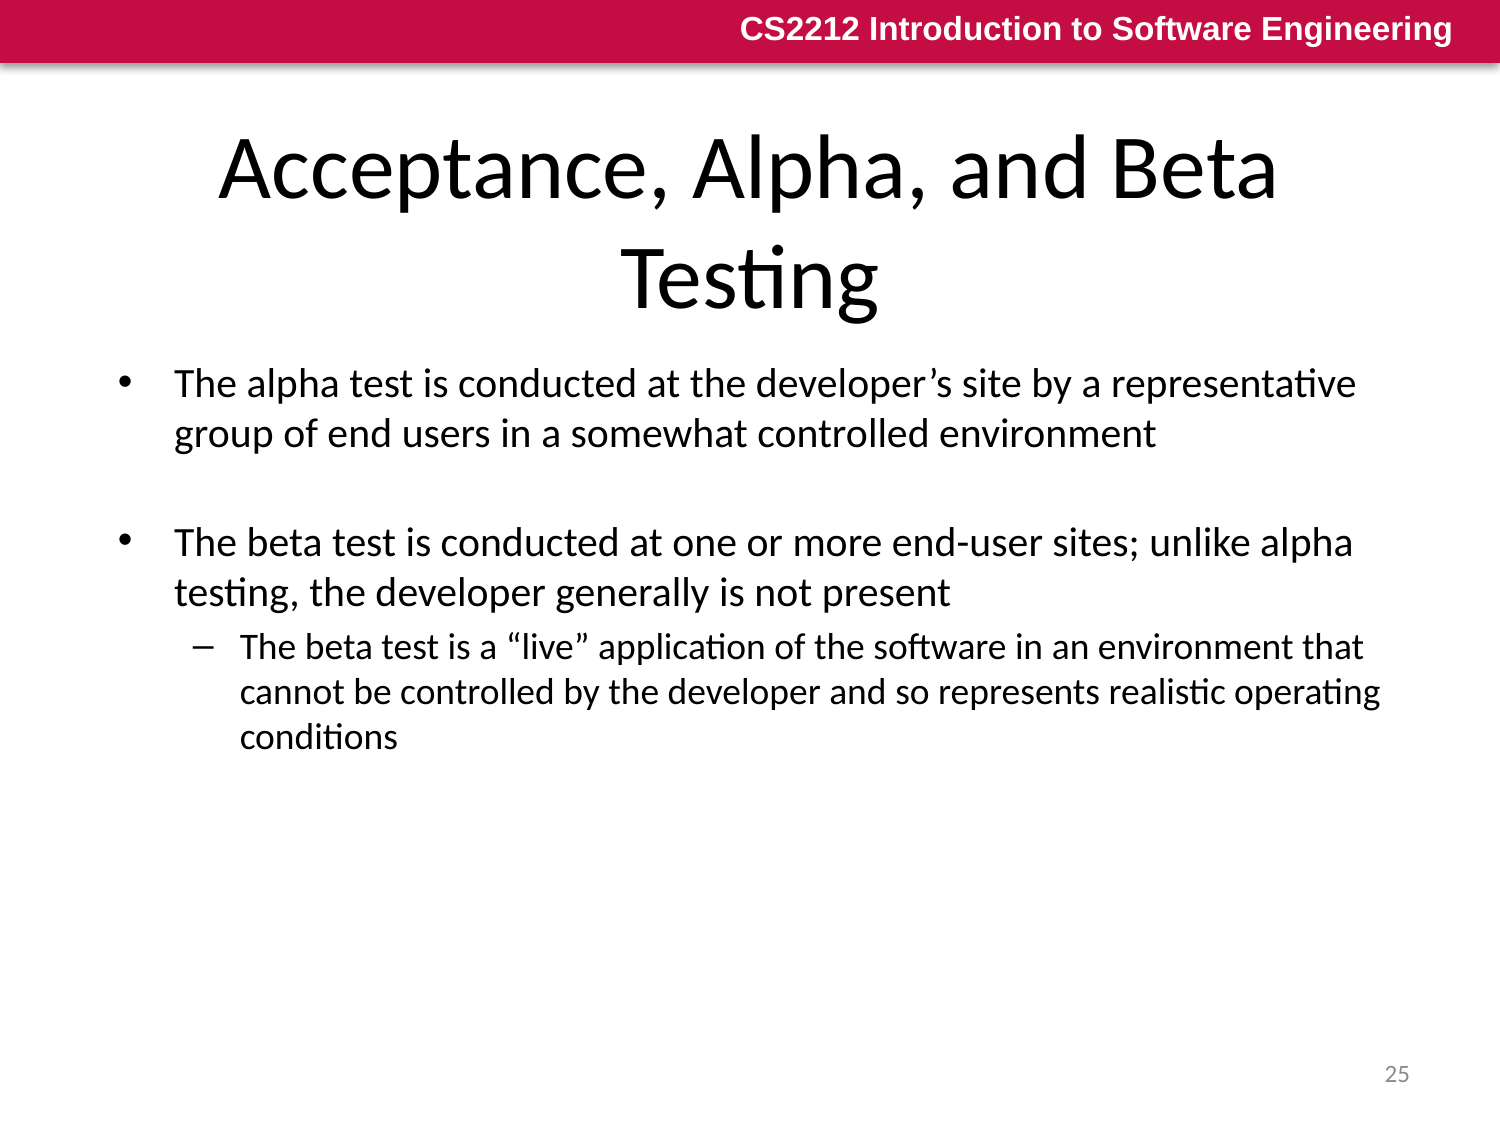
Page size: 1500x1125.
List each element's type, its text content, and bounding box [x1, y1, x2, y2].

slide_number 25 [1074, 1042, 1425, 1103]
title Acceptance, Alpha, and Beta Testing [112, 99, 1388, 288]
picture [0, 0, 1500, 63]
list The alpha test is conducted at the developer’s site by a representative group of end users in a somewhat controlled environment The beta test is conducted at one or more end-user sites; unlike alpha testing, the developer generally is not present The beta test is a “live” application of the software in an environment that cannot be controlled by the developer and so represents realistic operating conditions [103, 348, 1477, 901]
